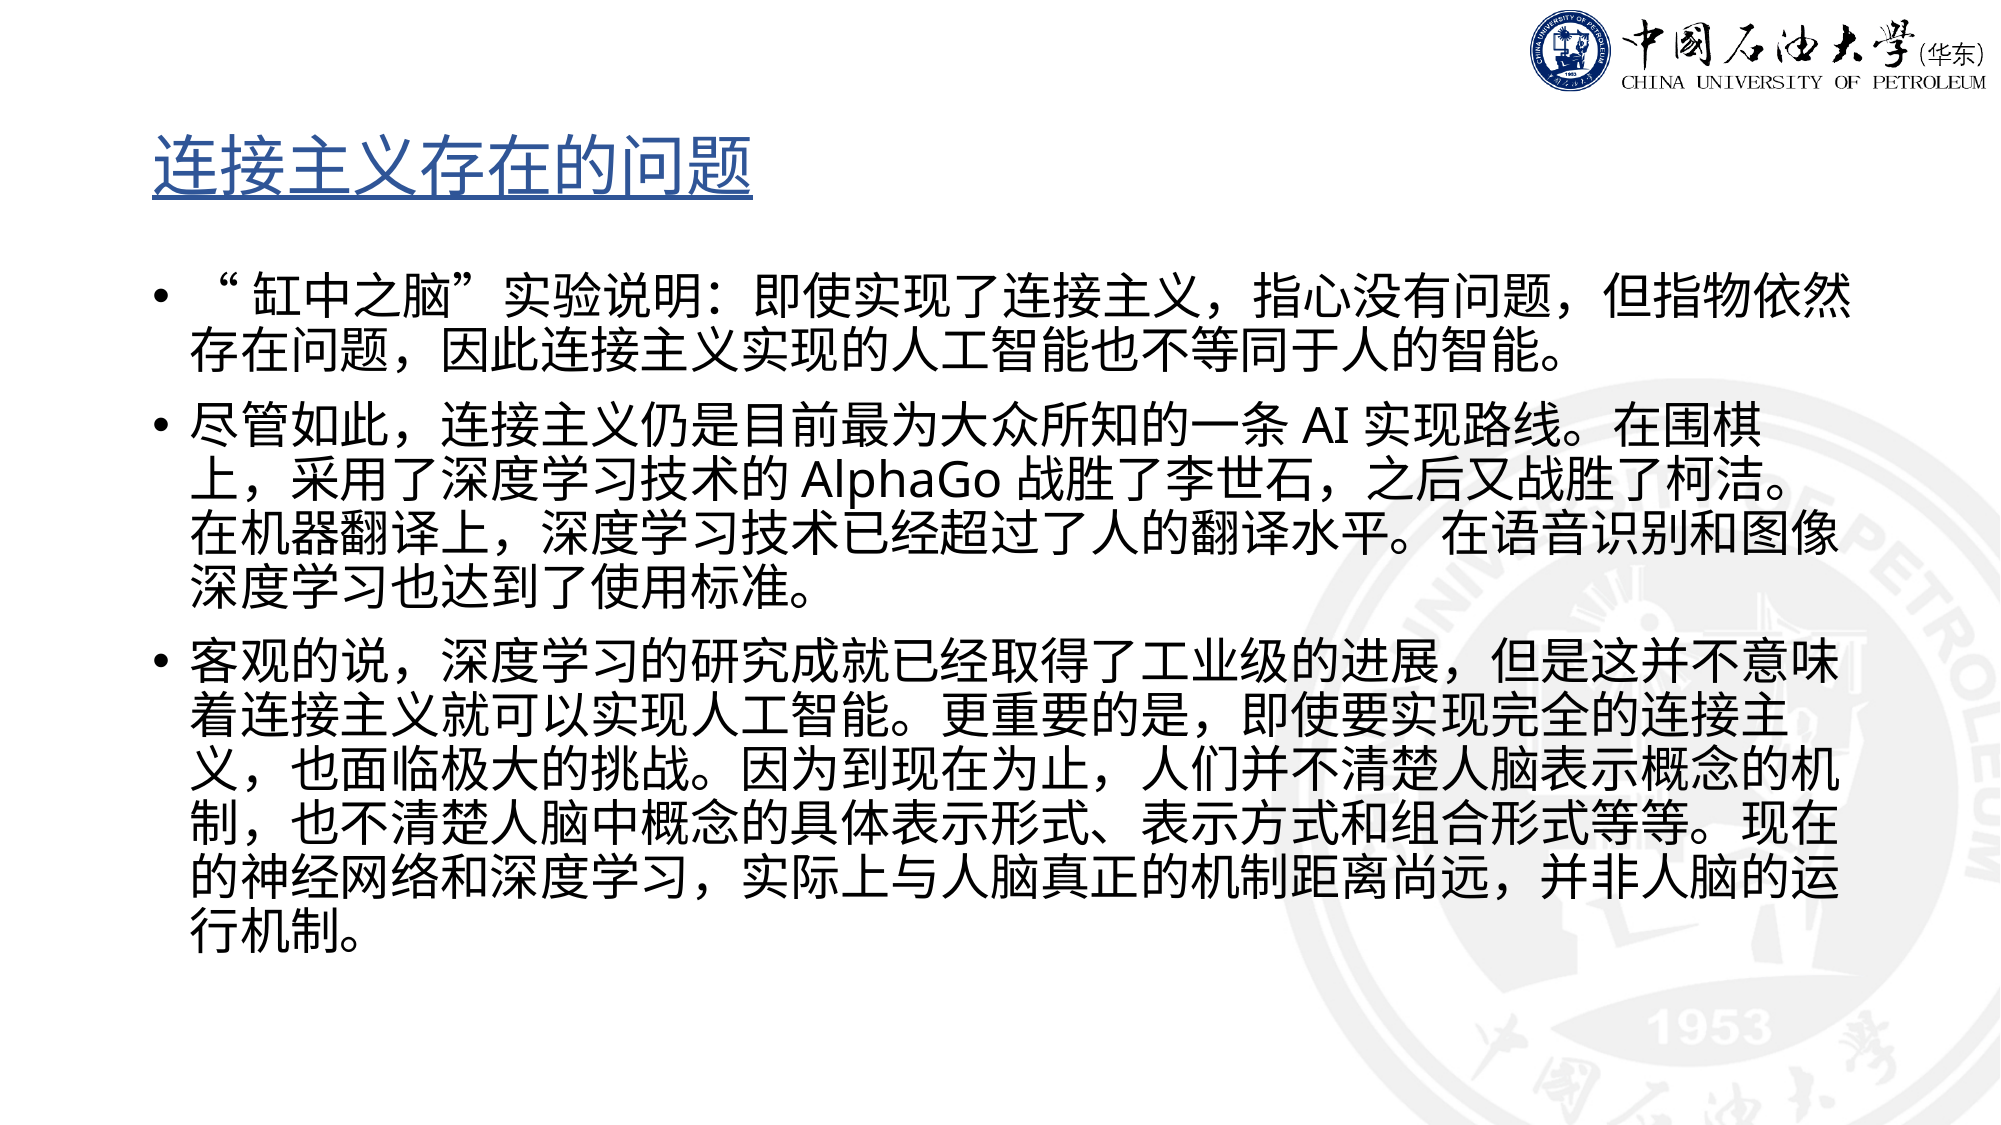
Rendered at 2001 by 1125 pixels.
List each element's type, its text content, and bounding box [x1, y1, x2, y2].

title 连接主义存在的问题 [137, 59, 1863, 263]
list “缸中之脑”实验说明：即使实现了连接主义，指心没有问题，但指物依然存在问题，因此连接主义实现的人工智能也不等同于人的智能。 尽管如此，连接主义仍是目前最为大众所知的一条AI实现路线。在围棋上，采用了深度学习技术的AlphaGo战胜了李世石，之后又战胜了柯洁。在机器翻译上，深度学习技术已经超过了人的翻译水平。在语音识别和图像深度学习也达到了使用标准。 客观的说，深度学习的研究成就已经取得了工业级的进展，但是这并不意味着连接主义就可以实现人工智能。更重要的是，即使要实现完全的连接主义，也面临极大的挑战。因为到现在为止，人们并不清楚人脑表示概念的机制，也不清楚人脑中概念的具体表示形式、表示方式和组合形式等等。现在的神经网络和深度学习，实际上与人脑真正的机制距离尚远，并非人脑的运行机制。 [137, 263, 1875, 960]
picture [0, 0, 2001, 1125]
